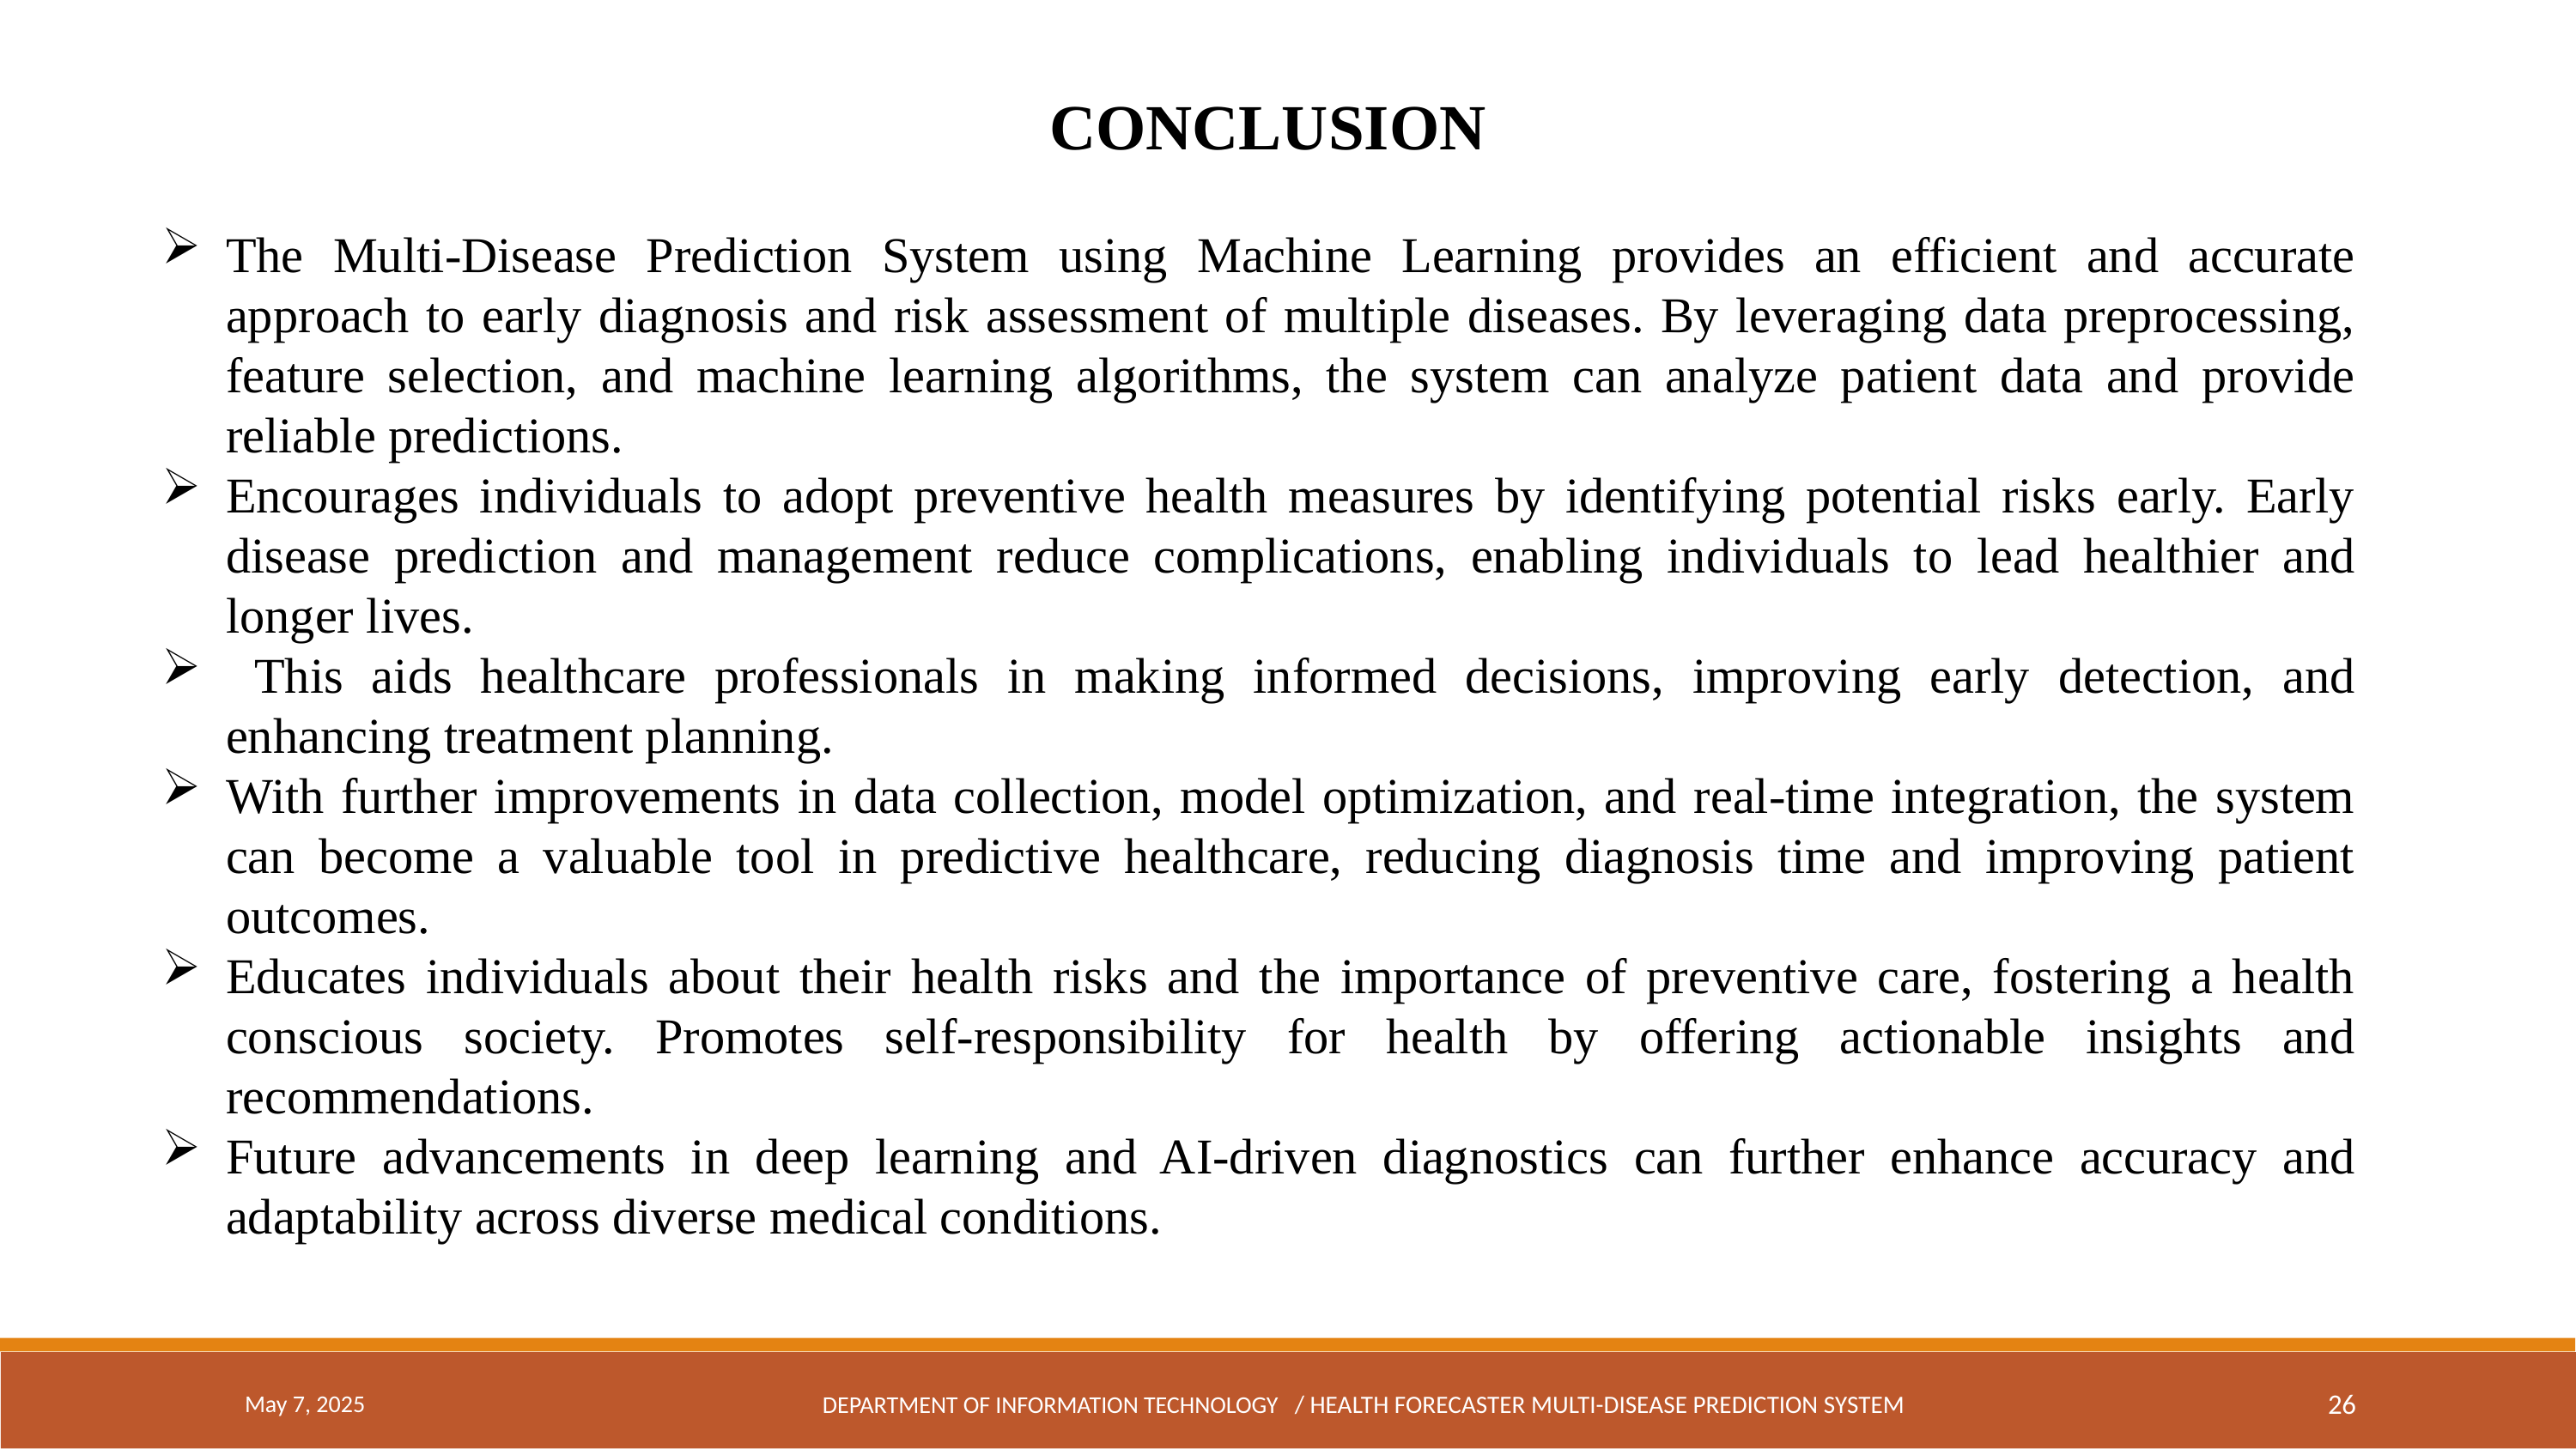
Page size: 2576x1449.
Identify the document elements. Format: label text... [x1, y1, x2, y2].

text_box The Multi-Disease Prediction System using Machine Learning provides an efficient and accurate approach to early diagnosis and risk assessment of multiple diseases. By leveraging data preprocessing, feature selection, and machine learning algorithms, the system can analyze patient data and provide reliable predictions. Encourages individuals to adopt preventive health measures by identifying potential risks early. Early disease prediction and management reduce complications, enabling individuals to lead healthier and longer lives. This aids healthcare professionals in making informed decisions, improving early detection, and enhancing treatment planning. With further improvements in data collection, model optimization, and real-time integration, the system can become a valuable tool in predictive healthcare, reducing diagnosis time and improving patient outcomes. Educates individuals about their health risks and the importance of preventive care, fostering a health conscious society. Promotes self-responsibility for health by offering actionable insights and recommendations. Future advancements in deep learning and AI-driven diagnostics can further enhance accuracy and adaptability across diverse medical conditions. [149, 215, 2369, 1251]
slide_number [232, 1364, 755, 1442]
footer DEPARTMENT OF INFORMATION TECHNOLOGY / HEALTH FORECASTER MULTI-DISEASE PREDICTION SYSTEM [779, 1364, 1949, 1442]
text_box CONCLUSION [1036, 79, 1500, 170]
slide_number 26 [2092, 1364, 2369, 1442]
